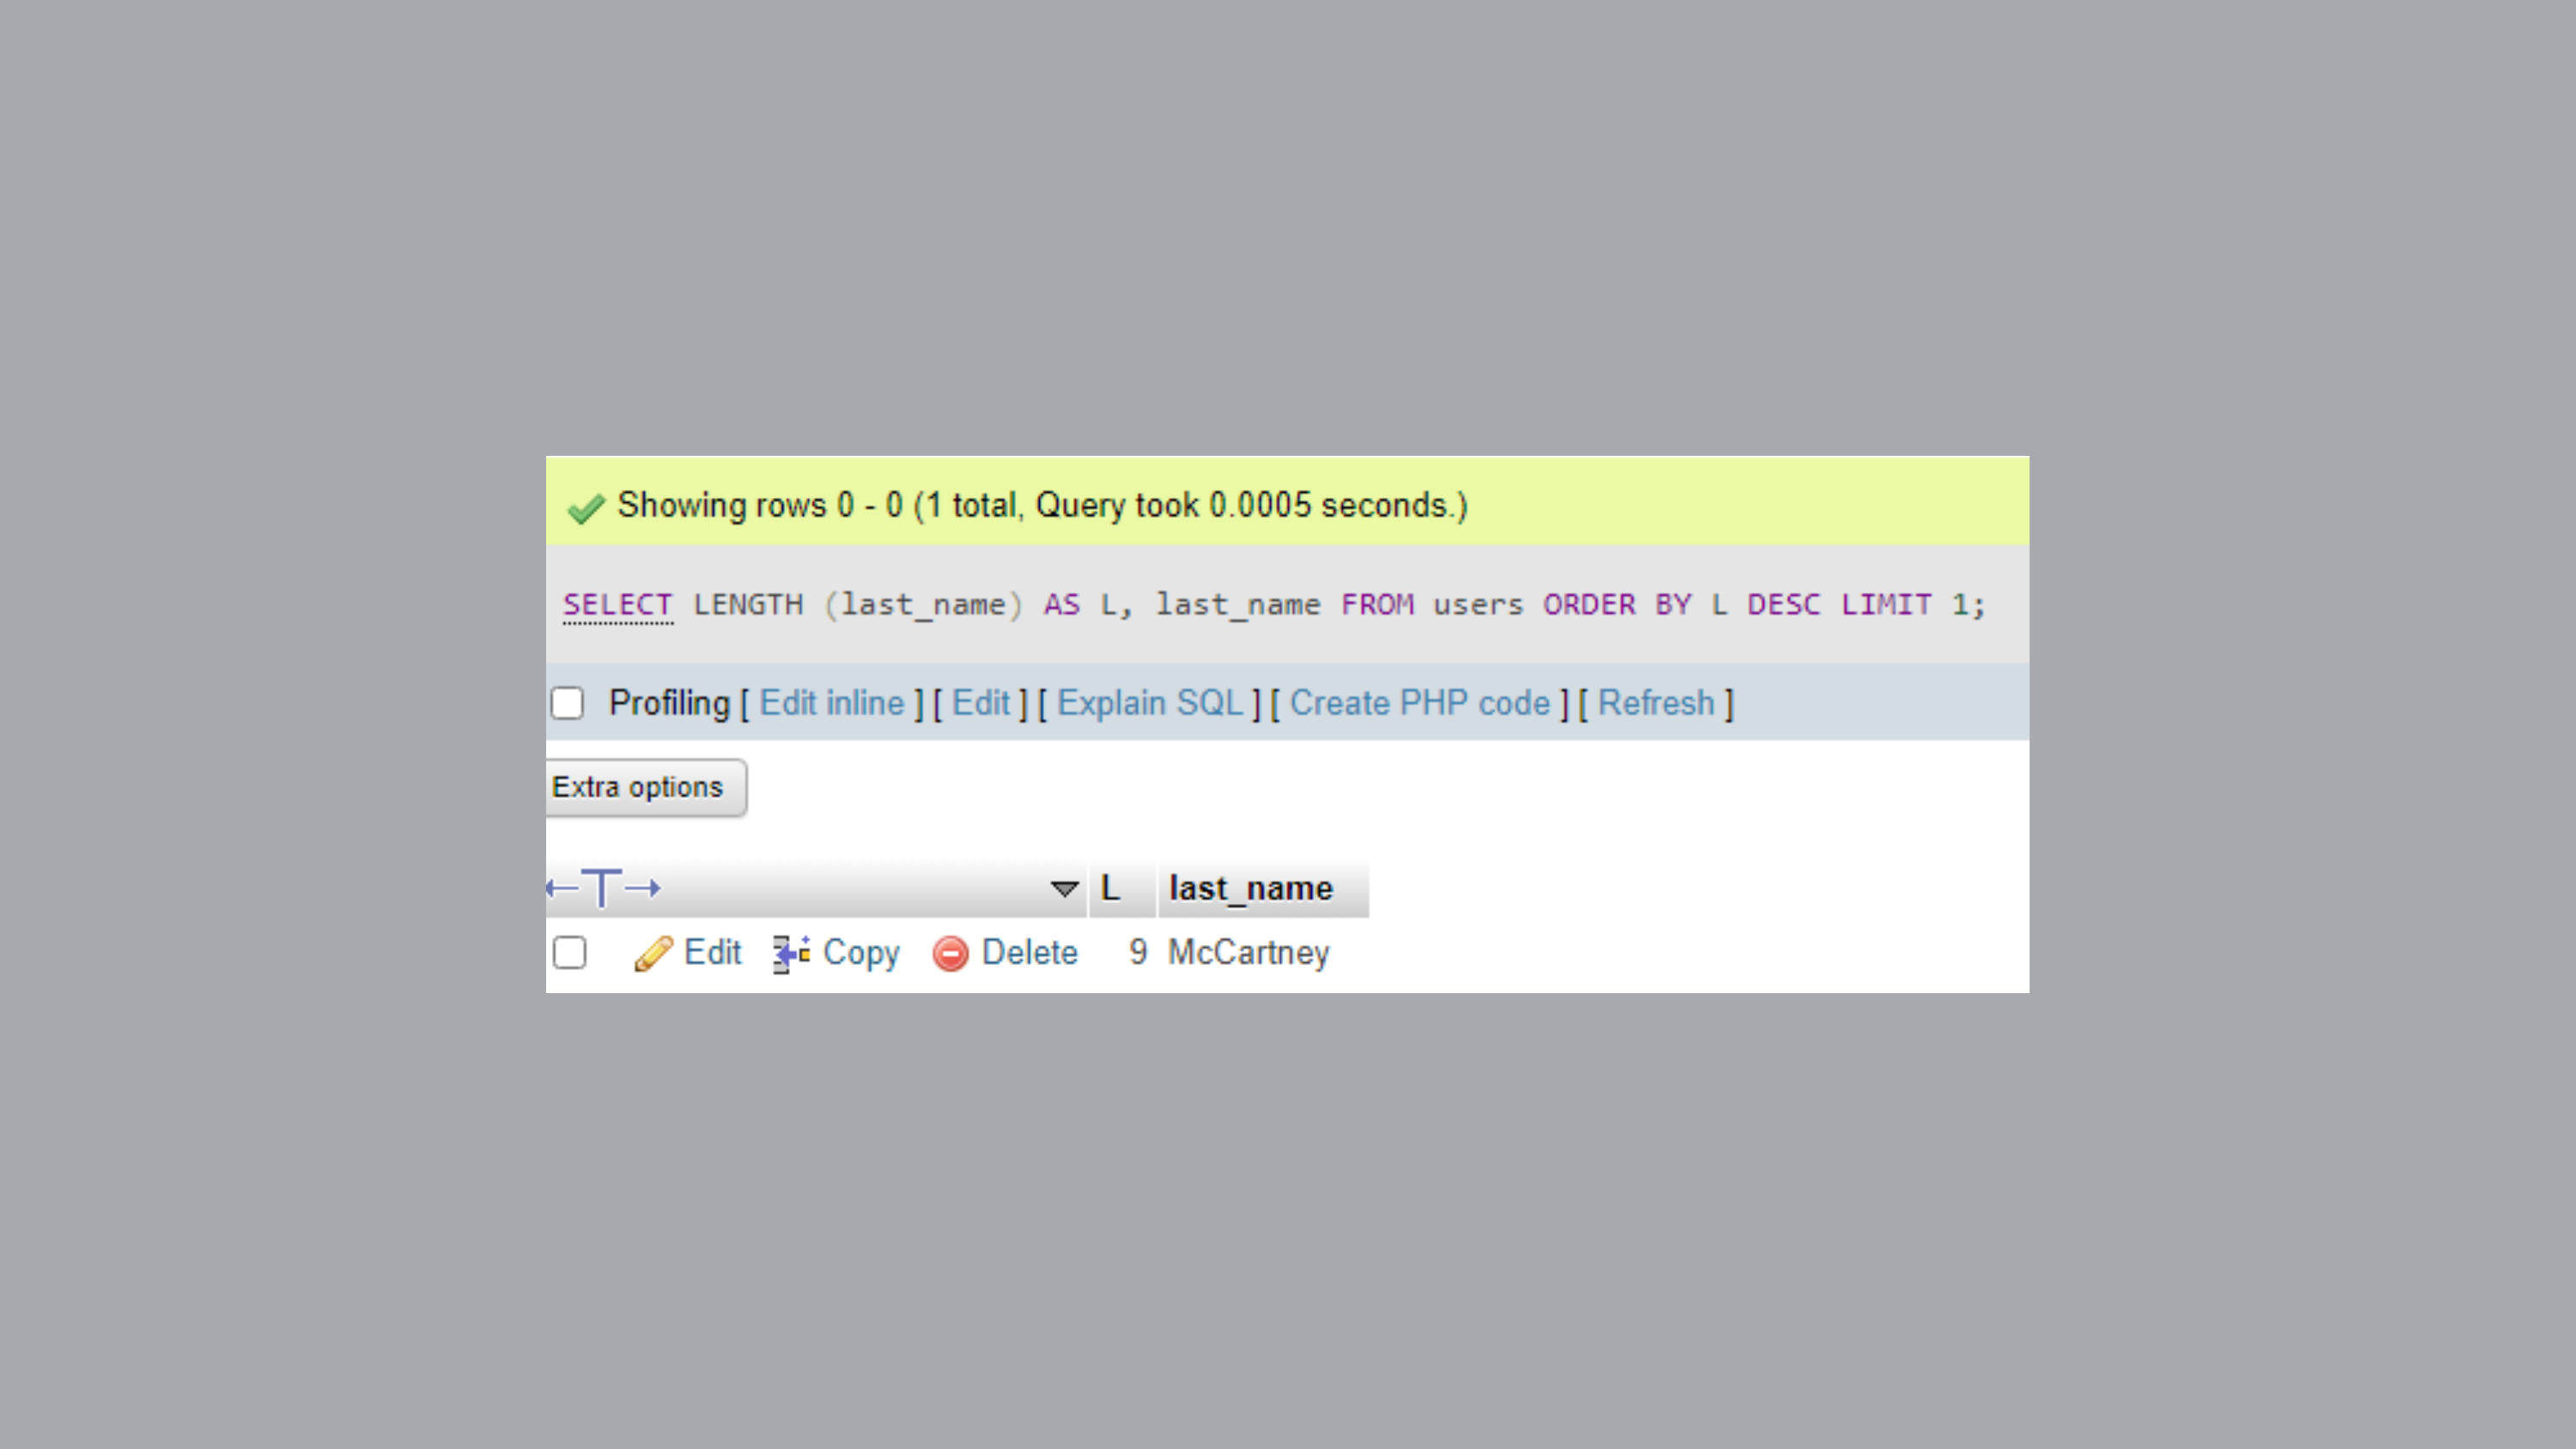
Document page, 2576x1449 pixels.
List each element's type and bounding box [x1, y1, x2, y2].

text_box [546, 456, 2030, 993]
